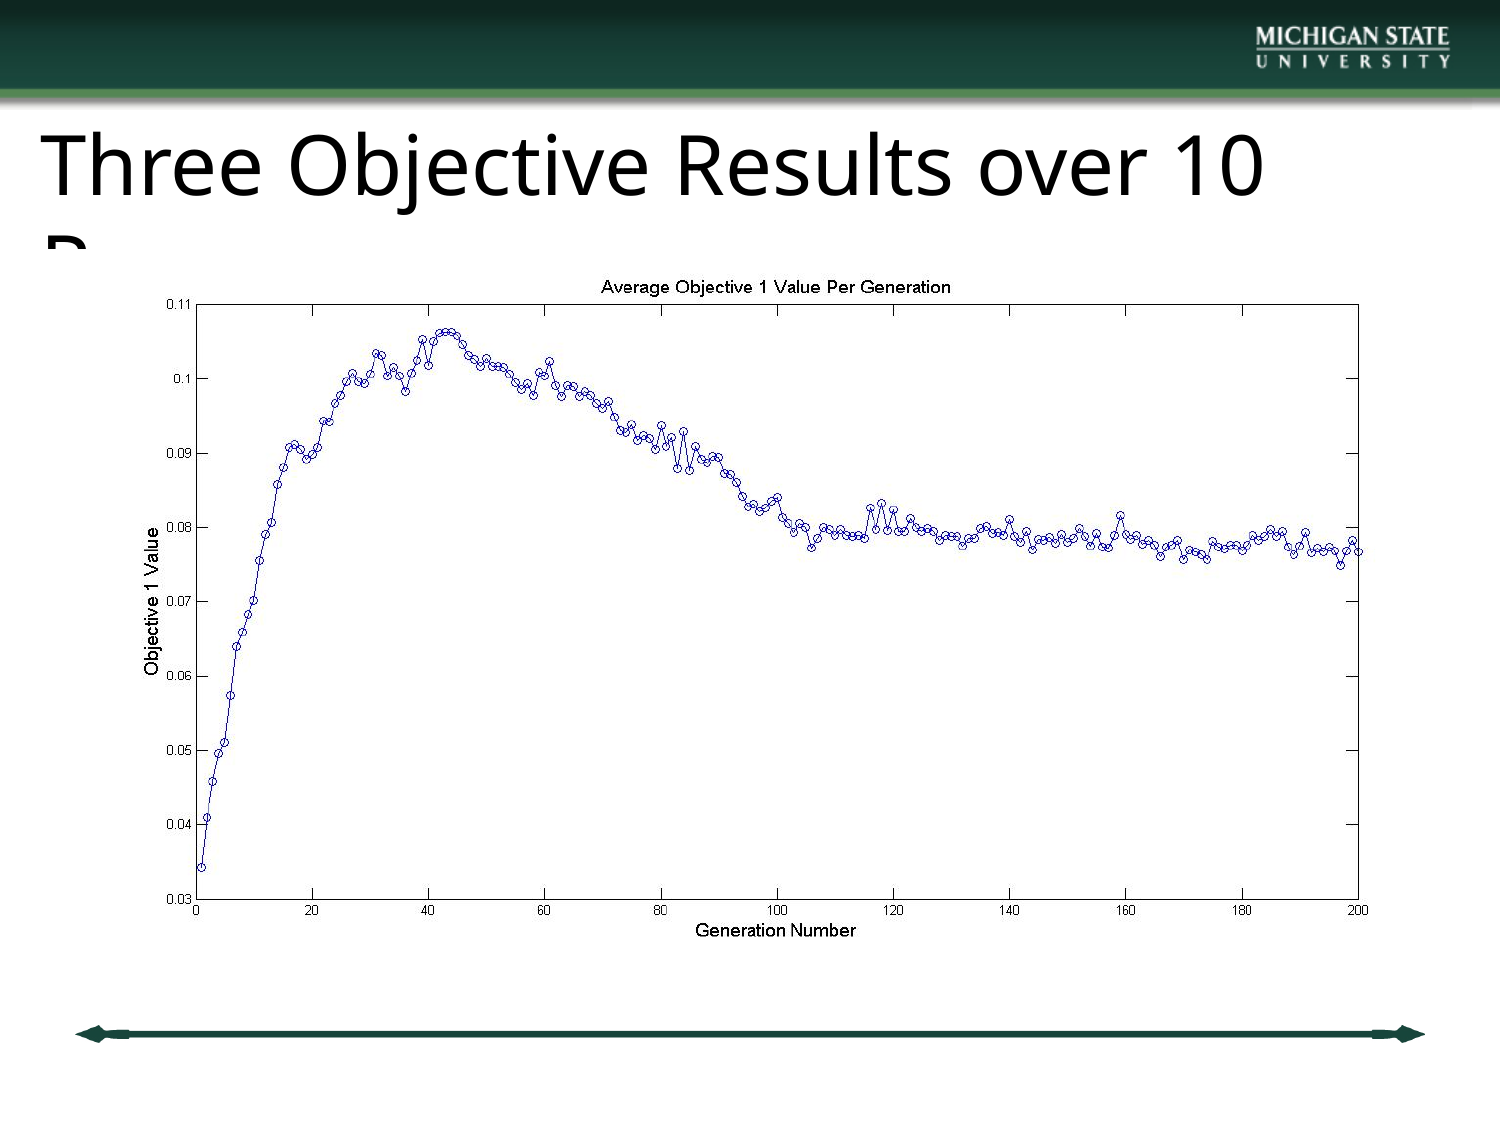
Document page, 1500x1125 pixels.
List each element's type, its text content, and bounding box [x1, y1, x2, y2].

picture [0, 248, 1500, 979]
picture [75, 1025, 1425, 1043]
picture [0, 0, 1500, 110]
title Three Objective Results over 10 Runs [25, 97, 1475, 223]
